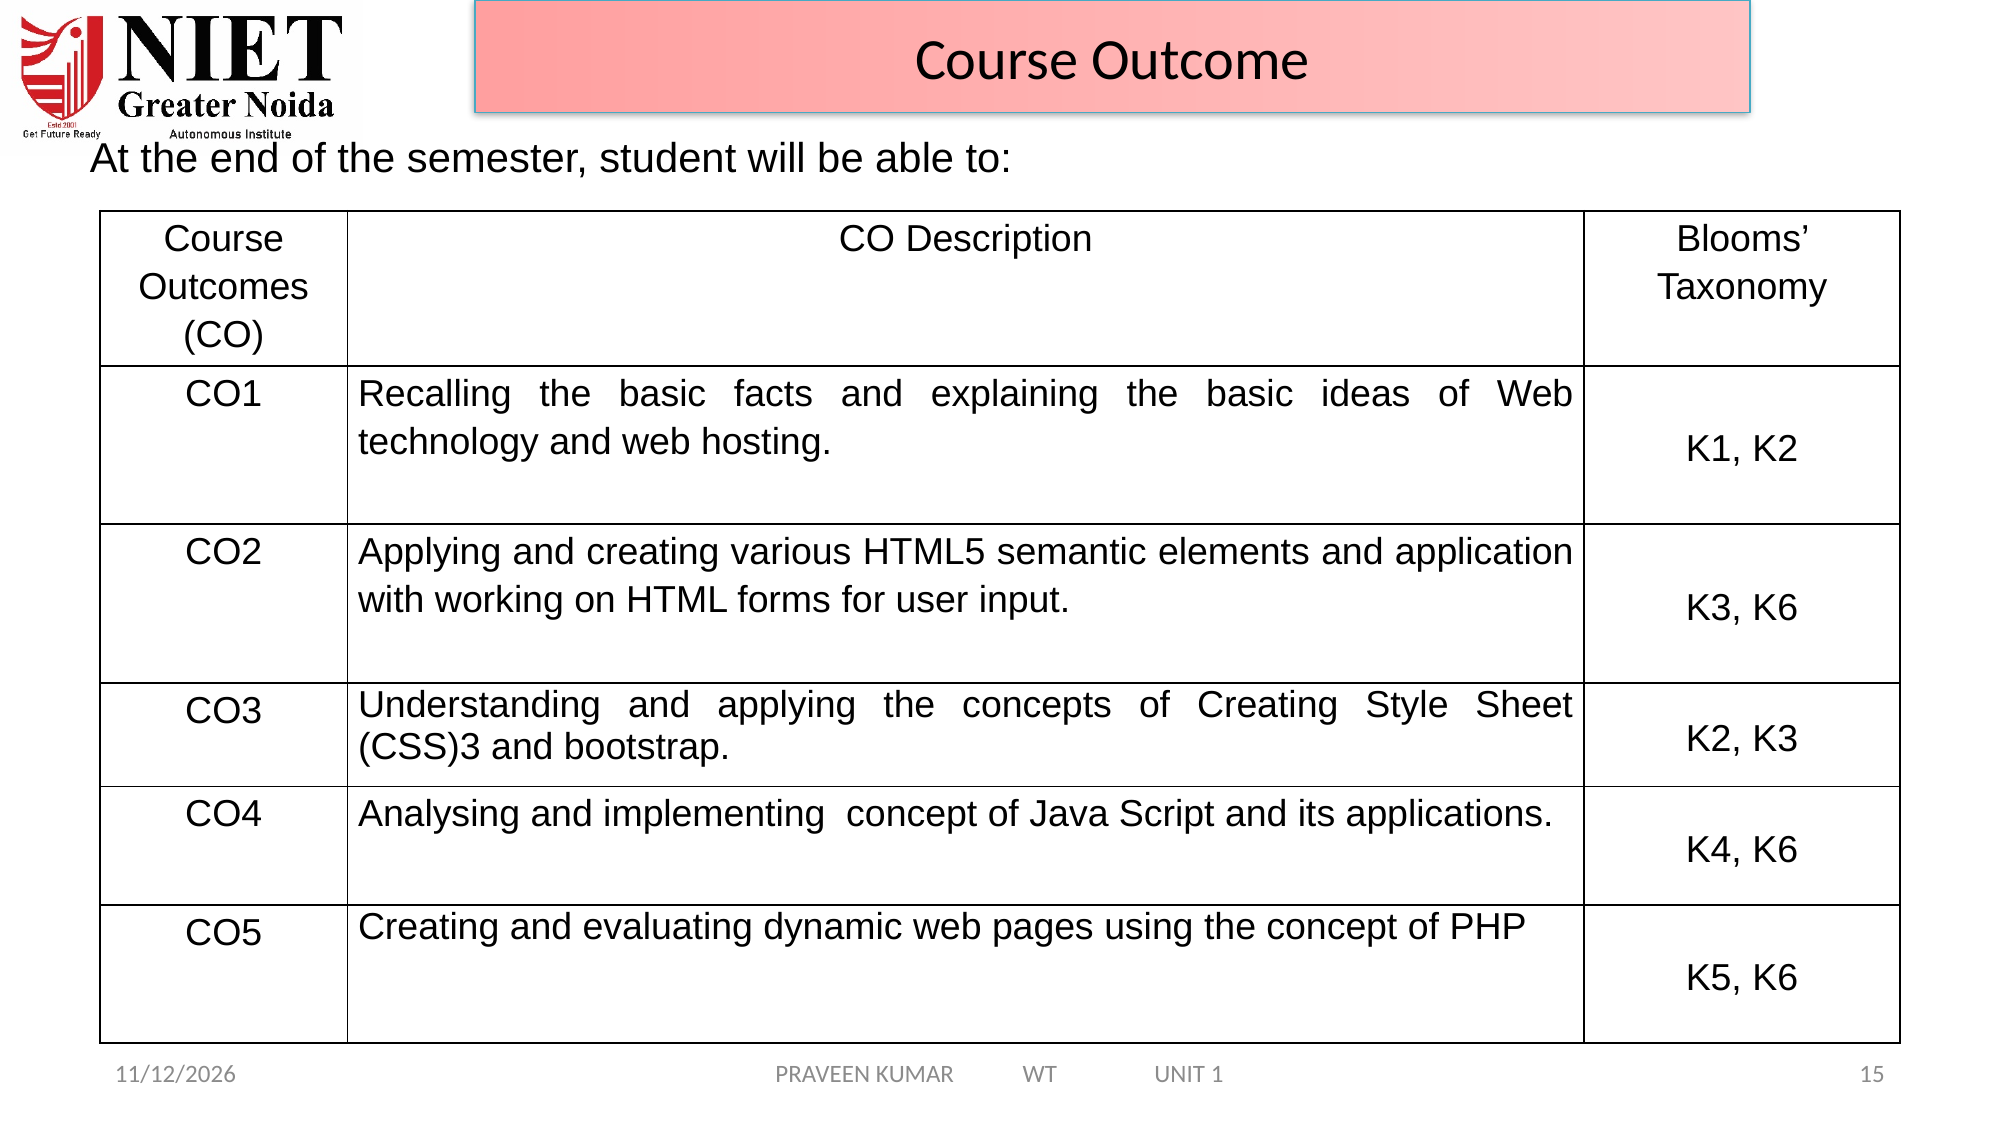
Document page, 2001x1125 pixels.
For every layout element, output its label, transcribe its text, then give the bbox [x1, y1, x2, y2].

table_cell CO4 [101, 787, 347, 904]
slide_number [99, 1044, 567, 1103]
table_cell K4, K6 [1585, 787, 1899, 904]
table_cell K3, K6 [1585, 525, 1899, 682]
table_cell CO1 [101, 367, 347, 523]
table_cell CO2 [101, 525, 347, 682]
table_cell Recalling the basic facts and explaining the basic ideas of Web technology and web hosting. [348, 367, 1583, 523]
table_header Course Outcomes (CO) [101, 212, 347, 365]
table_cell Analysing and implementing concept of Java Script and its applications. [348, 787, 1583, 904]
picture [0, 0, 363, 156]
table_cell Understanding and applying the concepts of Creating Style Sheet (CSS)3 and bootstrap. [348, 684, 1583, 786]
table_cell K2, K3 [1585, 684, 1899, 786]
table_cell Creating and evaluating dynamic web pages using the concept of PHP [348, 906, 1583, 1042]
table_cell CO3 [101, 684, 347, 786]
table_cell Applying and creating various HTML5 semantic elements and application with working on HTML forms for user input. [348, 525, 1583, 682]
table_cell K1, K2 [1585, 367, 1899, 523]
table_cell K5, K6 [1585, 906, 1899, 1042]
text_box At the end of the semester, student will be able to: [74, 123, 1500, 188]
text_box Course Outcome [474, 0, 1751, 113]
slide_number 15 [1433, 1044, 1900, 1103]
table_header CO Description [348, 212, 1583, 365]
table_header Blooms’ Taxonomy [1585, 212, 1899, 365]
table_cell CO5 [101, 906, 347, 1042]
footer PRAVEEN KUMAR WT UNIT 1 [683, 1044, 1317, 1103]
